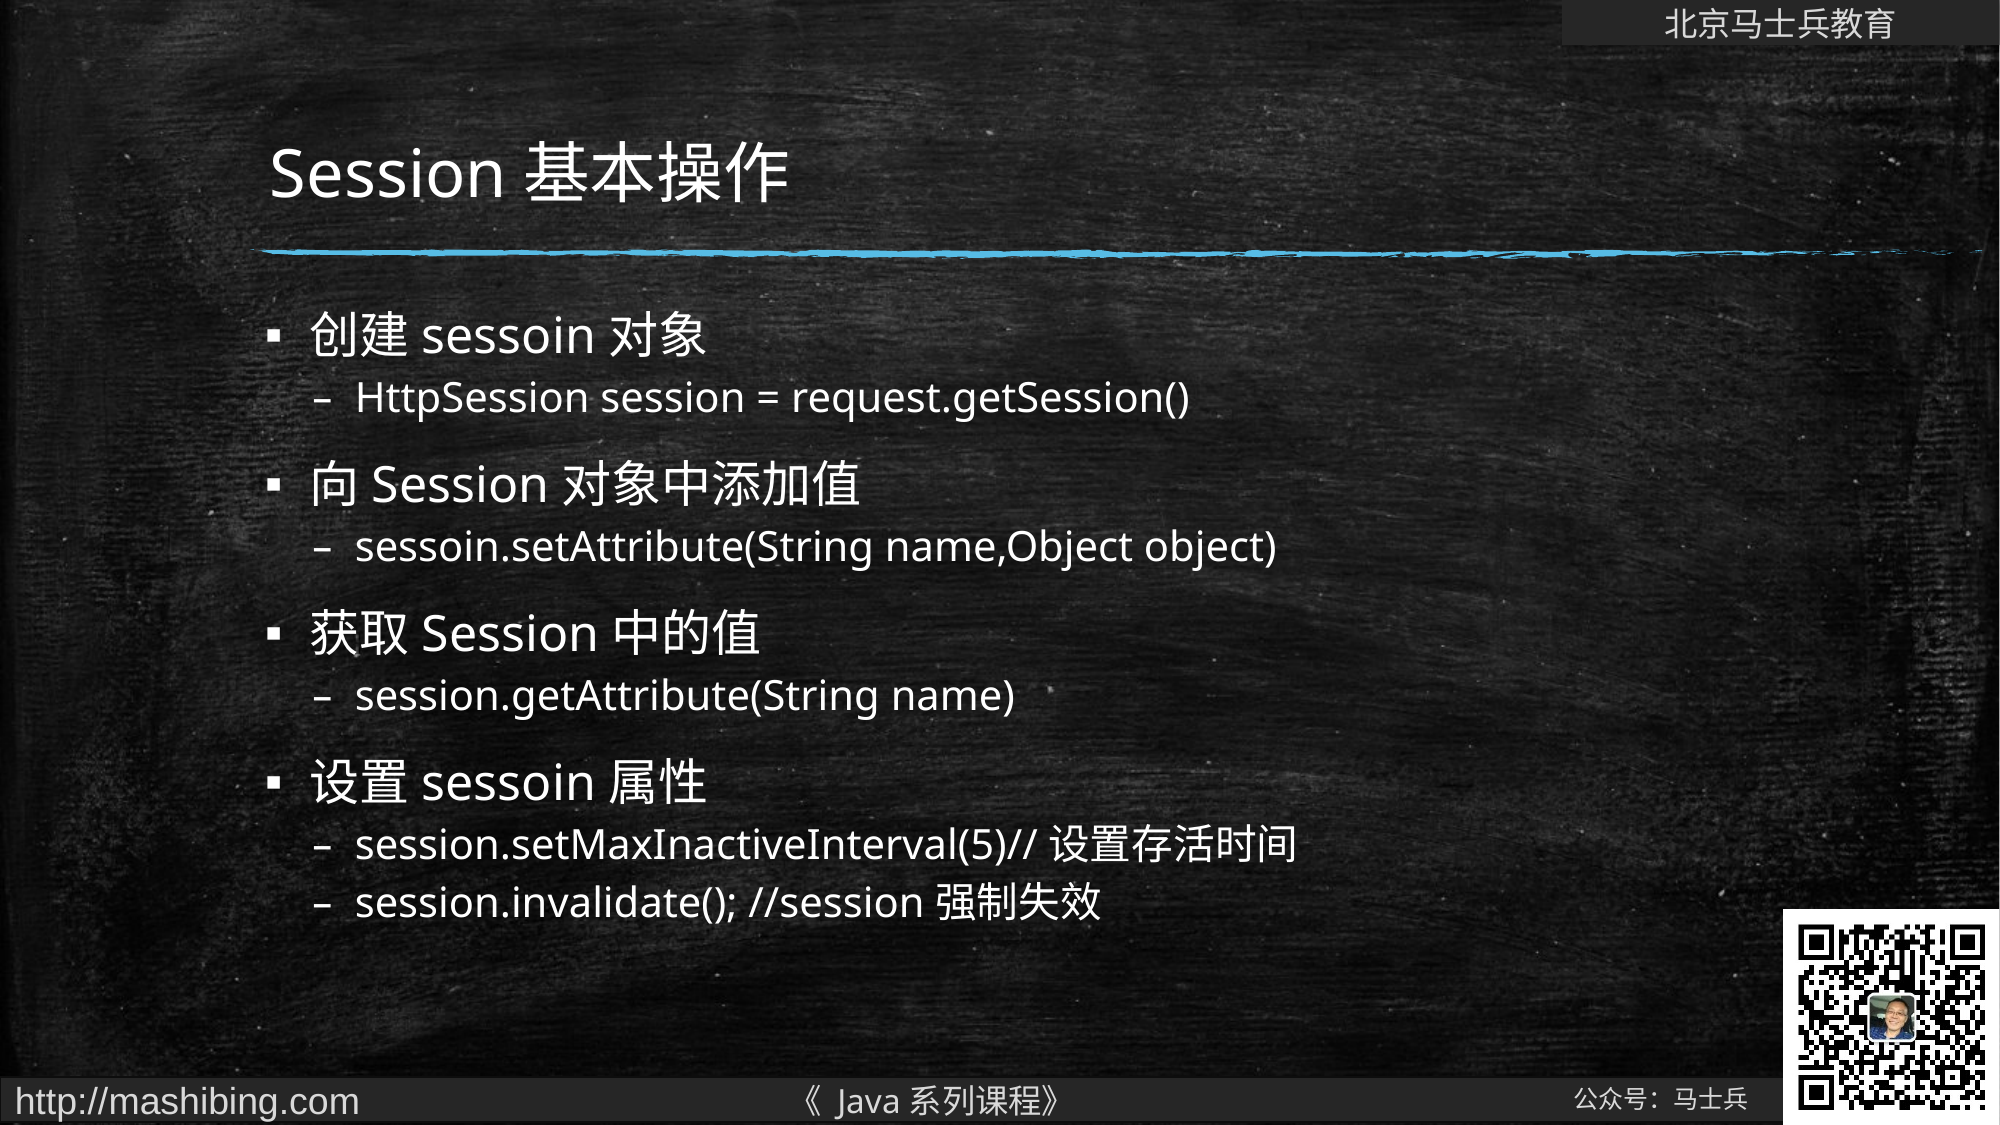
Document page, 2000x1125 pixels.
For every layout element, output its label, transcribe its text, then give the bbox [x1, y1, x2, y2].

list 创建sessoin对象 HttpSession session = request.getSession() 向Session对象中添加值 sessoin.setAttribute(String name,Object object) 获取Session中的值 session.getAttribute(String name) 设置sessoin属性 session.setMaxInactiveInterval(5)//设置存活时间 session.invalidate(); //session强制失效 [249, 302, 1750, 1003]
picture [1783, 909, 2000, 1125]
title Session基本操作 [254, 52, 1755, 220]
